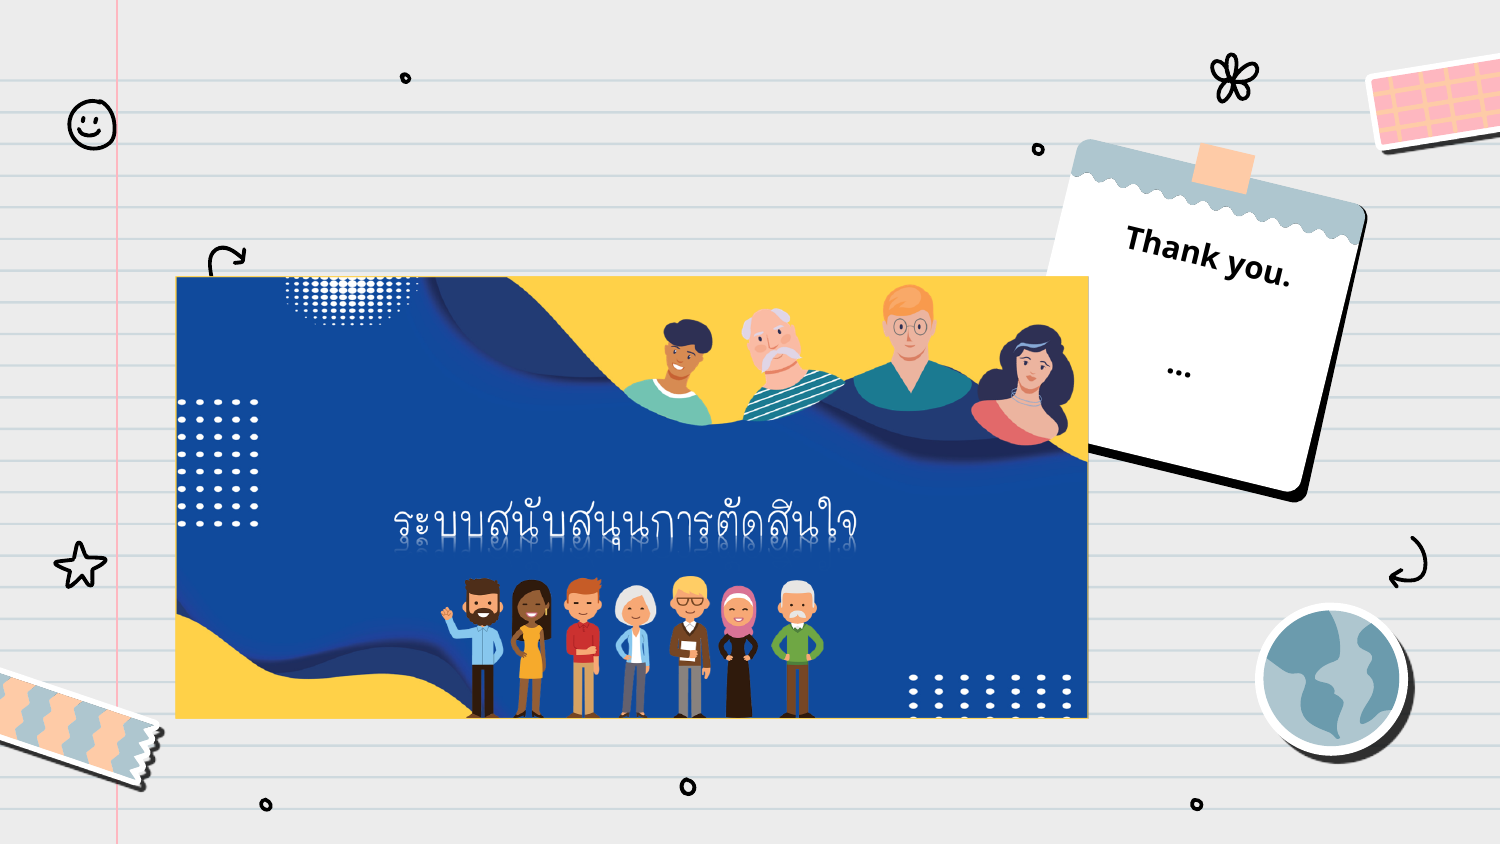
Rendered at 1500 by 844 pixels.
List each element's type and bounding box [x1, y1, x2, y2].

text_box [1007, 98, 1386, 506]
text_box [0, 675, 159, 756]
text_box [1243, 602, 1409, 757]
picture [174, 269, 1110, 720]
text_box [1362, 16, 1500, 168]
